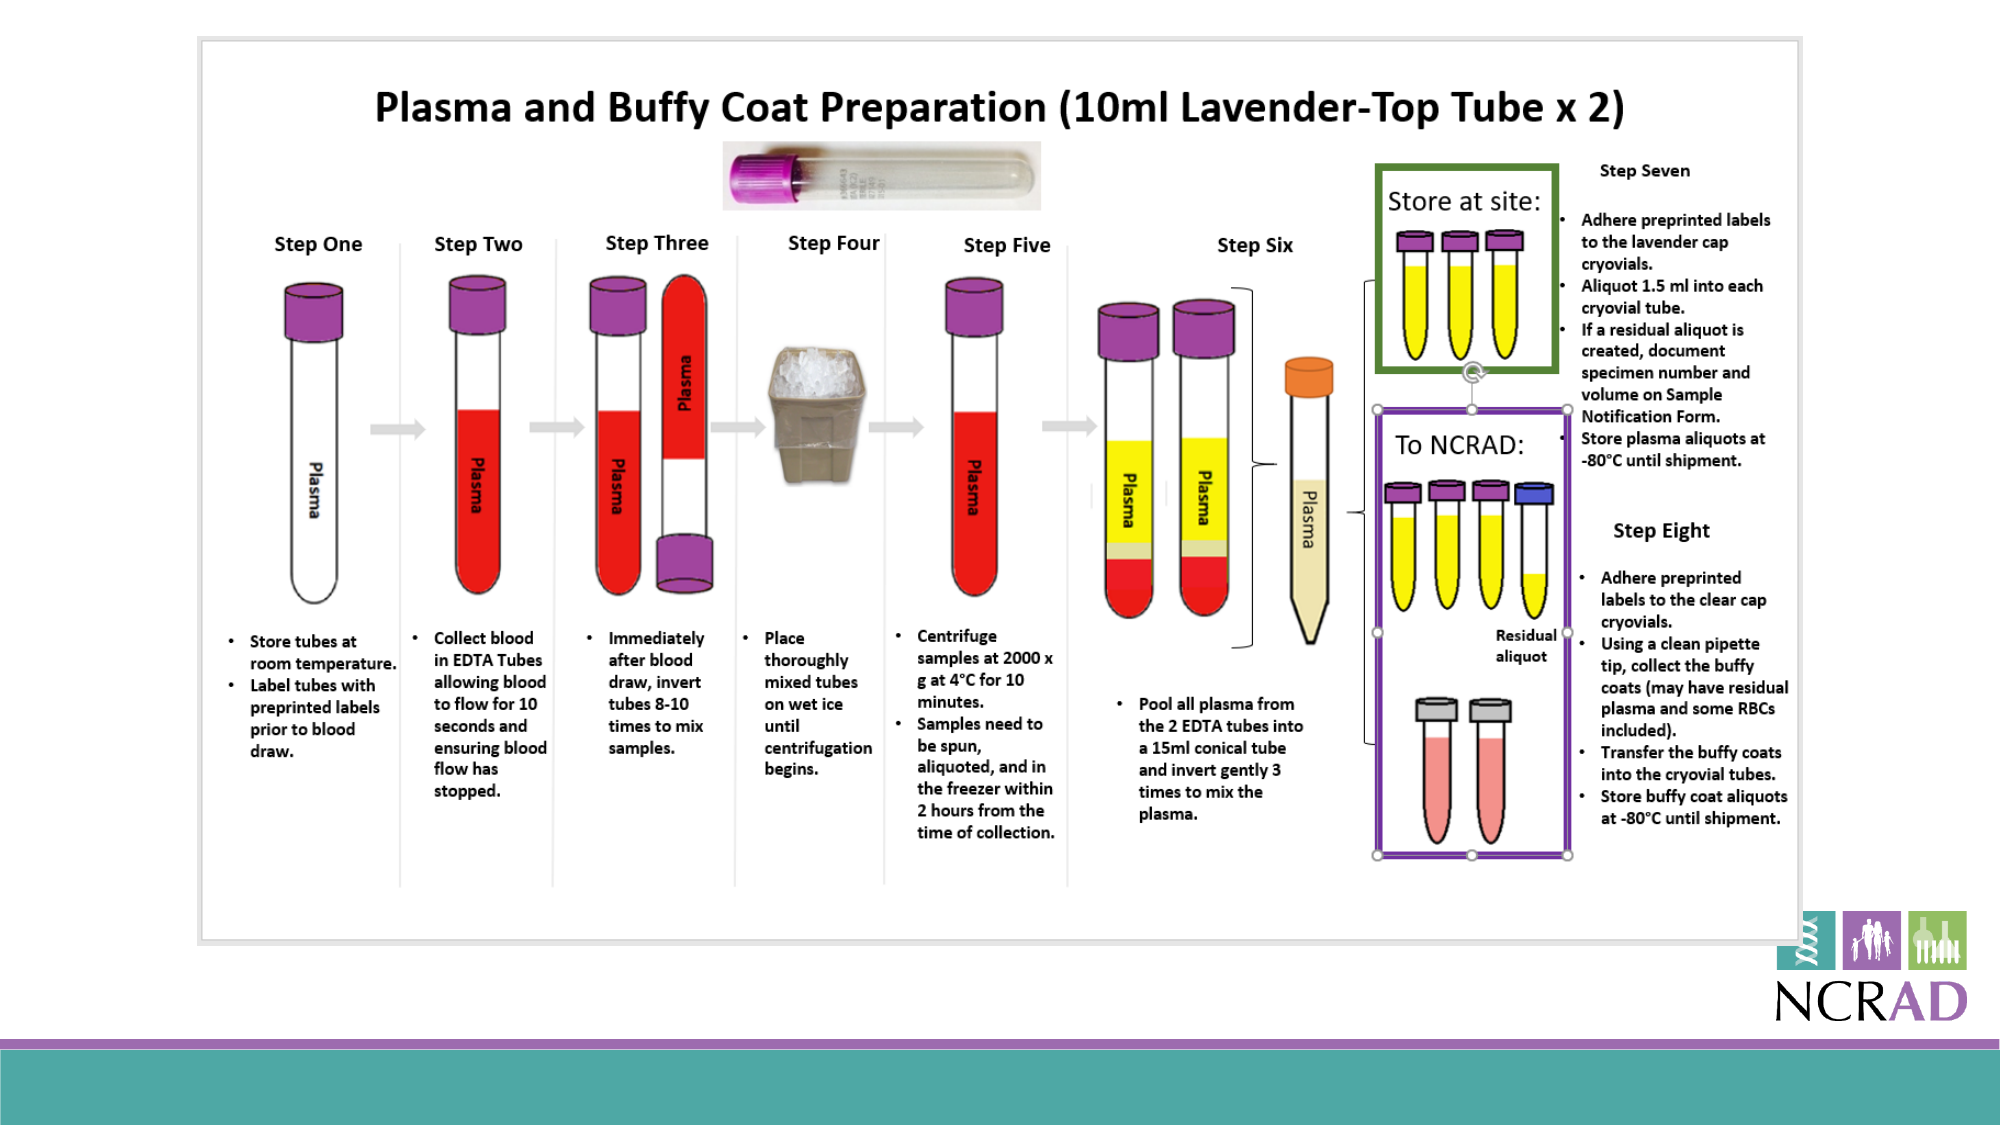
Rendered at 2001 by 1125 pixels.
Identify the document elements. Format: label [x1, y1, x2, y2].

picture [197, 35, 1967, 1021]
